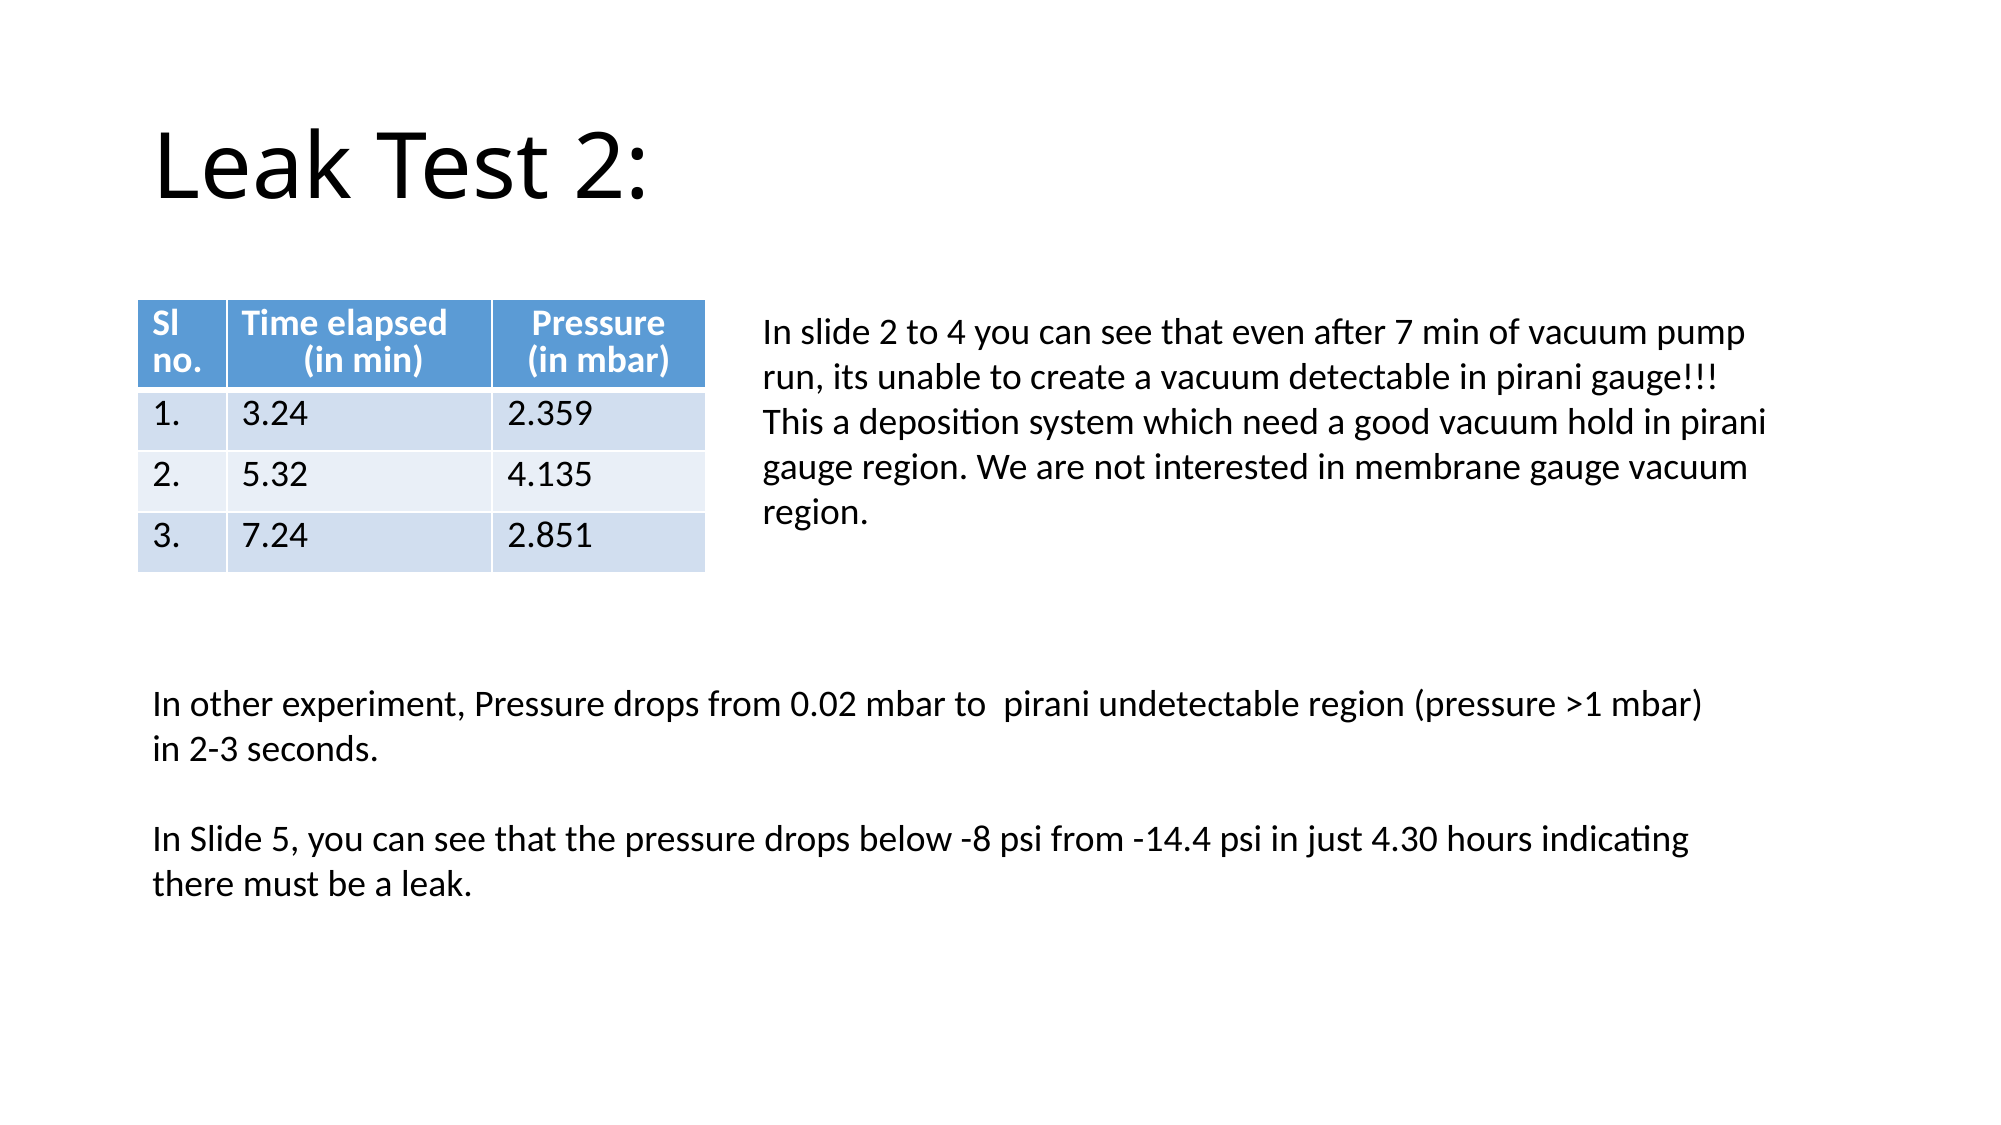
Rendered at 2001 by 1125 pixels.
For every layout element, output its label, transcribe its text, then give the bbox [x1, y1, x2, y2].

table_cell 3. [138, 513, 226, 572]
table_cell 1. [138, 393, 226, 450]
table_cell 2.851 [493, 513, 705, 572]
table_cell 2. [138, 452, 226, 511]
title Leak Test 2: [137, 59, 1863, 278]
text_box In other experiment, Pressure drops from 0.02 mbar to pirani undetectable region (pressure >1 mbar) in 2-3 seconds. In Slide 5, you can see that the pressure drops below -8 psi from -14.4 psi in just 4.30 hours indicating there must be a leak. [137, 671, 1733, 912]
table_cell 5.32 [228, 452, 491, 511]
table_cell 7.24 [228, 513, 491, 572]
table_header Time elapsed (in min) [228, 300, 491, 387]
table_header Pressure (in mbar) [493, 300, 705, 387]
table_cell 3.24 [228, 393, 491, 450]
table_cell 4.135 [493, 452, 705, 511]
table_cell 2.359 [493, 393, 705, 450]
text_box In slide 2 to 4 you can see that even after 7 min of vacuum pump run, its unable to create a vacuum detectable in pirani gauge!!! This a deposition system which need a good vacuum hold in pirani gauge region. We are not interested in membrane gauge vacuum region. [747, 299, 1828, 540]
table_header Sl no. [138, 300, 226, 387]
